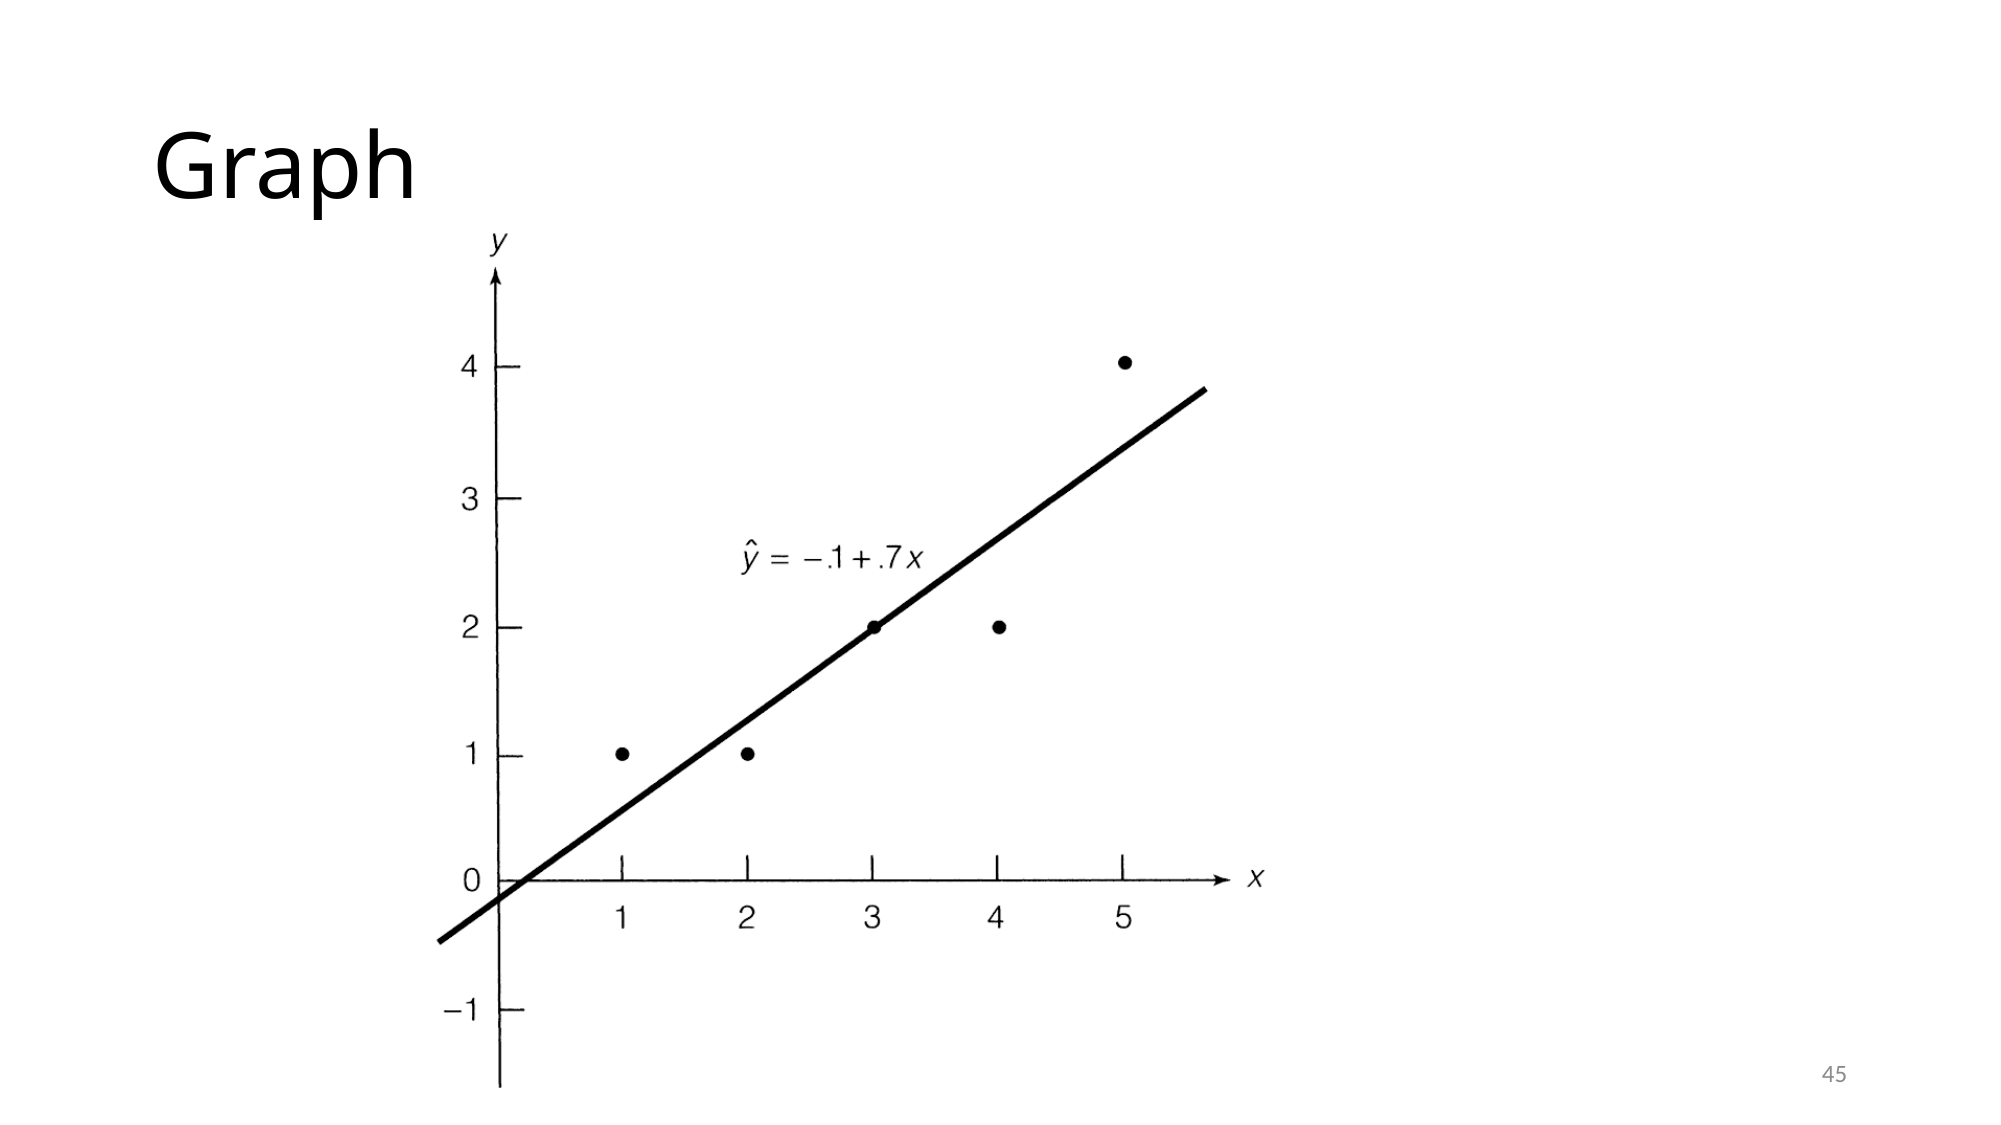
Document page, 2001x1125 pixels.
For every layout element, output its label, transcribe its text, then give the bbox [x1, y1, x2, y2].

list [424, 224, 1275, 1093]
title Graph [137, 59, 1863, 278]
slide_number 45 [1412, 1042, 1863, 1103]
